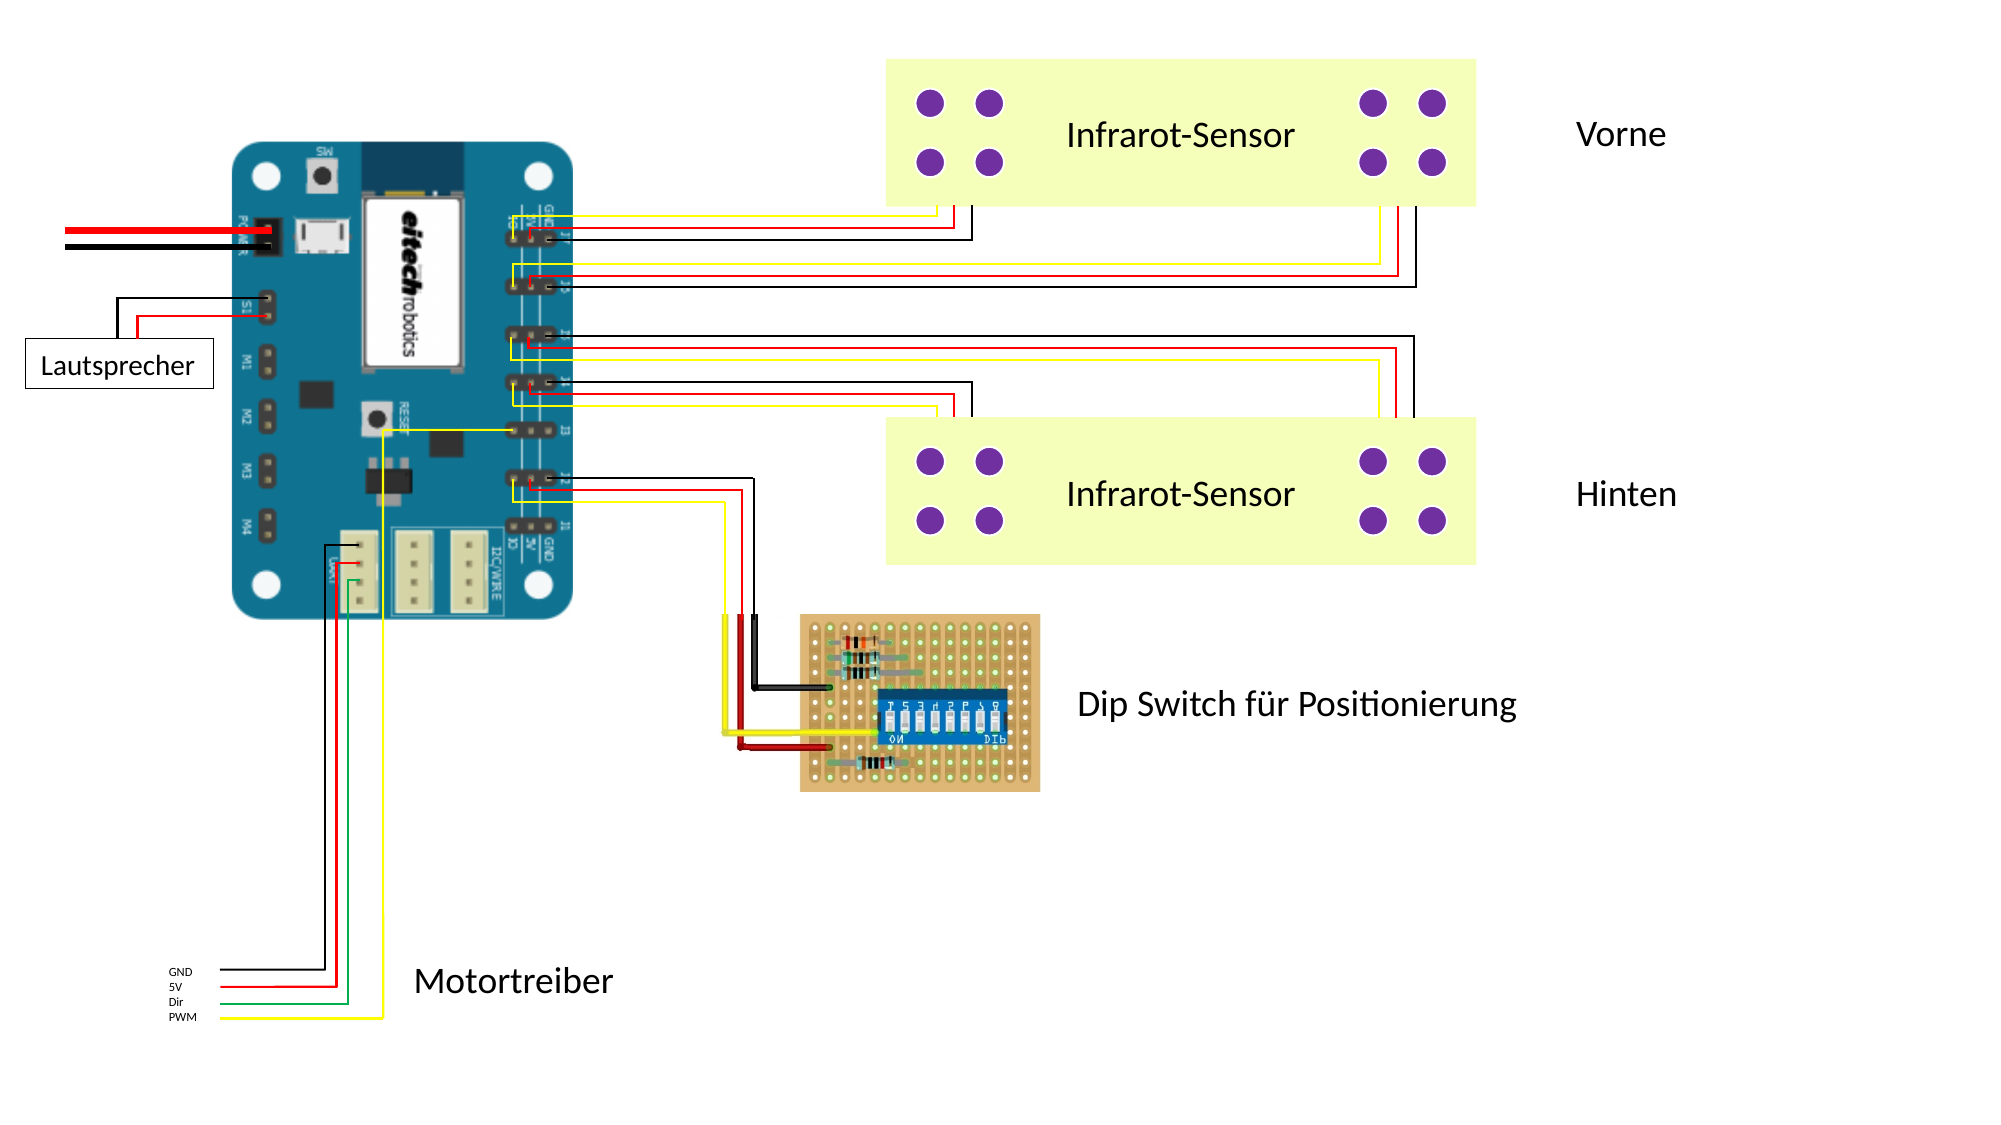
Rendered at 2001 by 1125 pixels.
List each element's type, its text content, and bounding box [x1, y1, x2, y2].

text_box Vorne [1561, 101, 1785, 162]
text_box Hinten [1561, 461, 1785, 522]
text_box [885, 58, 1477, 207]
text_box Lautsprecher [25, 338, 163, 389]
picture [163, 142, 642, 619]
picture [718, 614, 1041, 792]
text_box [512, 381, 973, 418]
text_box Dip Switch für Positionierung [1062, 671, 1620, 732]
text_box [512, 205, 1416, 289]
text_box GND 5V Dir PWM [153, 956, 232, 1031]
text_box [885, 417, 1477, 565]
text_box Motortreiber [398, 949, 677, 1009]
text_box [511, 335, 1414, 418]
